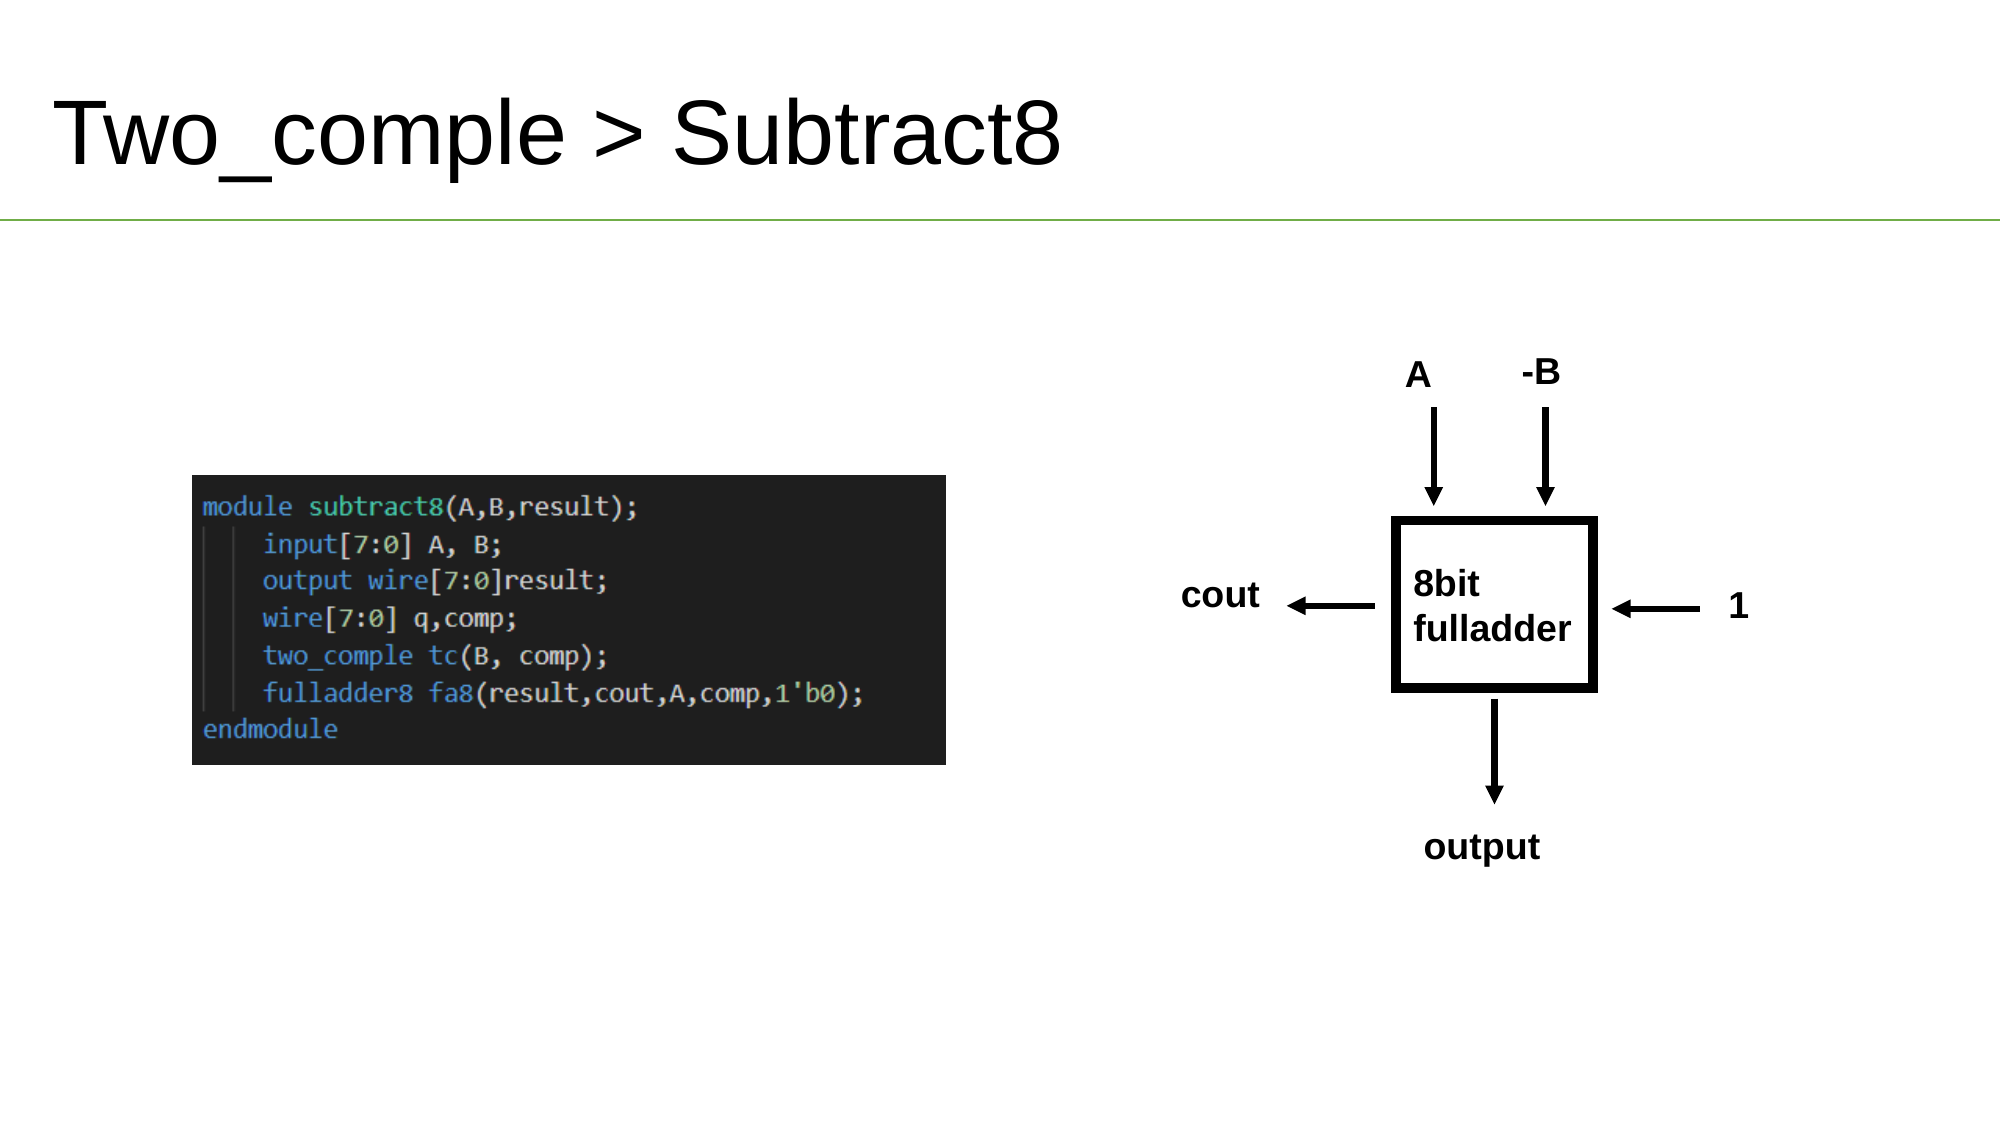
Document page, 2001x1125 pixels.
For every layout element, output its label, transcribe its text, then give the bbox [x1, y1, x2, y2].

text_box A [1389, 342, 1688, 403]
picture [192, 475, 946, 765]
text_box -B [1506, 339, 1805, 400]
text_box 8bit fulladder [1398, 551, 1593, 657]
text_box [1395, 520, 1594, 689]
text_box output [1408, 814, 1604, 875]
text_box 1 [1713, 574, 2000, 634]
text_box Two_comple > Subtract8 [38, 78, 1166, 204]
text_box cout [1165, 562, 1361, 623]
